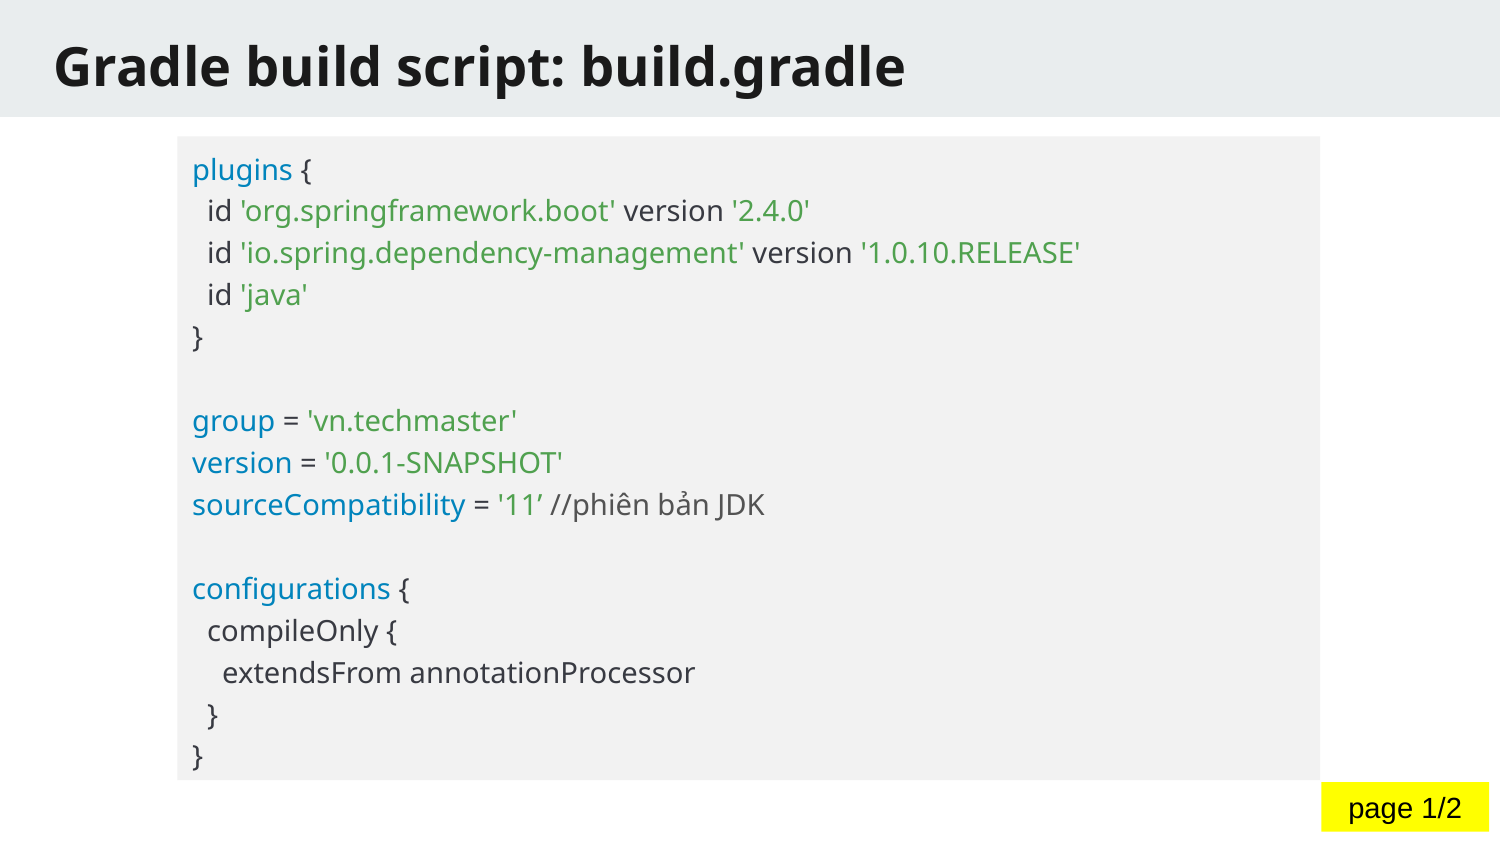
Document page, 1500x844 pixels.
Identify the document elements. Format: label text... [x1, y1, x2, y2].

text_box plugins { id 'org.springframework.boot' version '2.4.0' id 'io.spring.dependency-management' version '1.0.10.RELEASE' id 'java' } group = 'vn.techmaster' version = '0.0.1-SNAPSHOT' sourceCompatibility = '11’ //phiên bản JDK configurations { compileOnly { extendsFrom annotationProcessor } } [177, 136, 1321, 781]
text_box page 1/2 [1321, 782, 1490, 832]
title Gradle build script: build.gradle [38, 17, 1467, 106]
